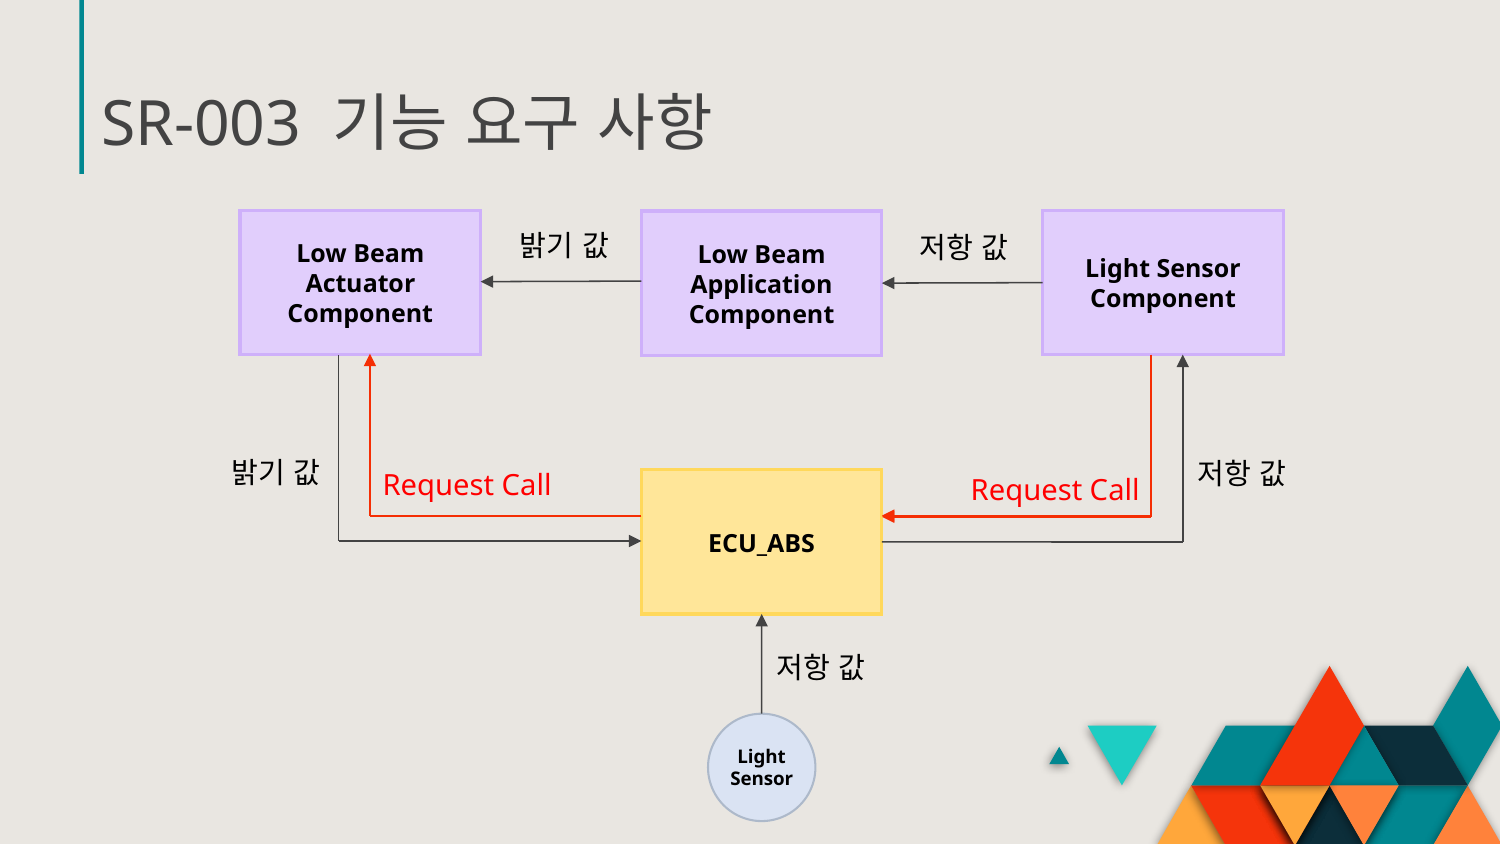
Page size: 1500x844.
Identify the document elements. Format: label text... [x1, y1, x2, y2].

text_box Request Call [367, 459, 391, 509]
text_box 저항 값 [767, 641, 881, 692]
text_box 밝기 값 [505, 220, 625, 271]
text_box 저항 값 [1187, 448, 1302, 498]
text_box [881, 355, 1152, 518]
text_box 밝기 값 [216, 446, 336, 497]
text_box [396, 296, 584, 600]
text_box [424, 298, 587, 571]
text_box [707, 713, 816, 822]
text_box Low Beam Actuator Component [240, 210, 481, 355]
text_box Light Sensor Component [1042, 210, 1284, 355]
text_box 저항 값 [904, 221, 1024, 272]
title SR-003 기능 요구 사항 [86, 77, 1415, 173]
text_box Low Beam Application Component [641, 211, 882, 356]
text_box ECU_ABS [641, 469, 882, 614]
